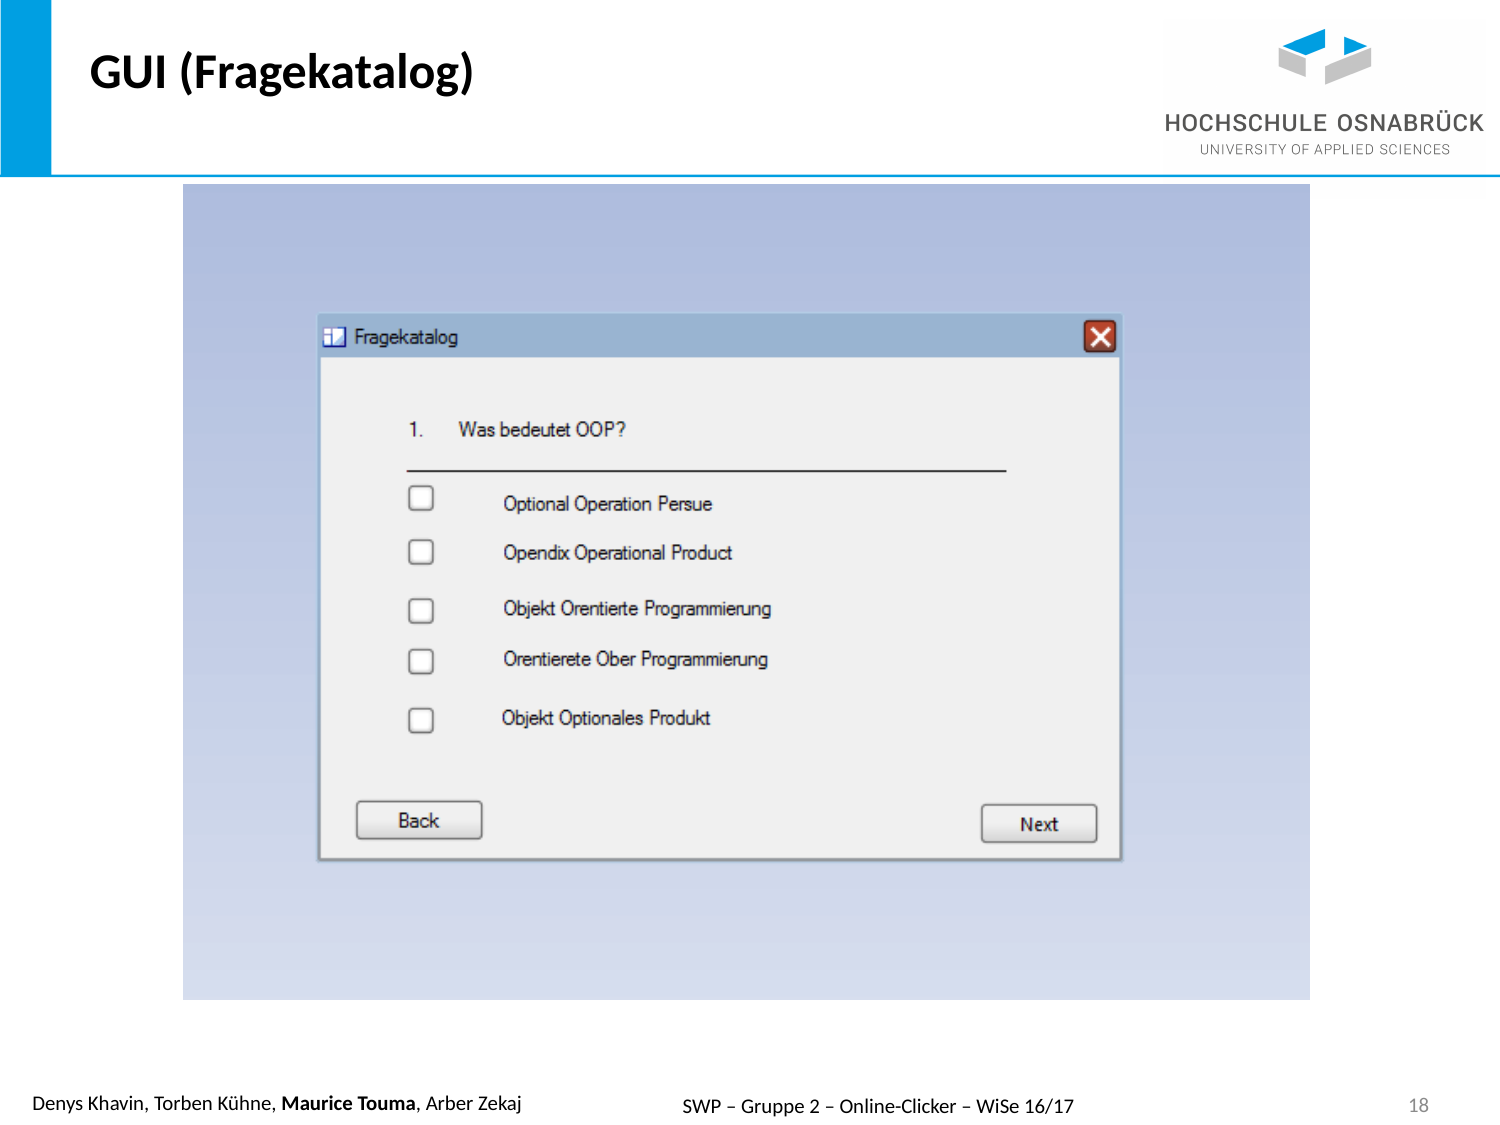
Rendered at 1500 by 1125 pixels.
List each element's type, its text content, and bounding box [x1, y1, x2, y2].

slide_number 18 [1364, 1084, 1445, 1123]
picture [182, 178, 1486, 1000]
picture [1163, 19, 1486, 174]
title GUI (Fragekatalog) [75, 30, 1117, 157]
footer SWP – Gruppe 2 – Online-Clicker – WiSe 16/17 [608, 1084, 1149, 1125]
